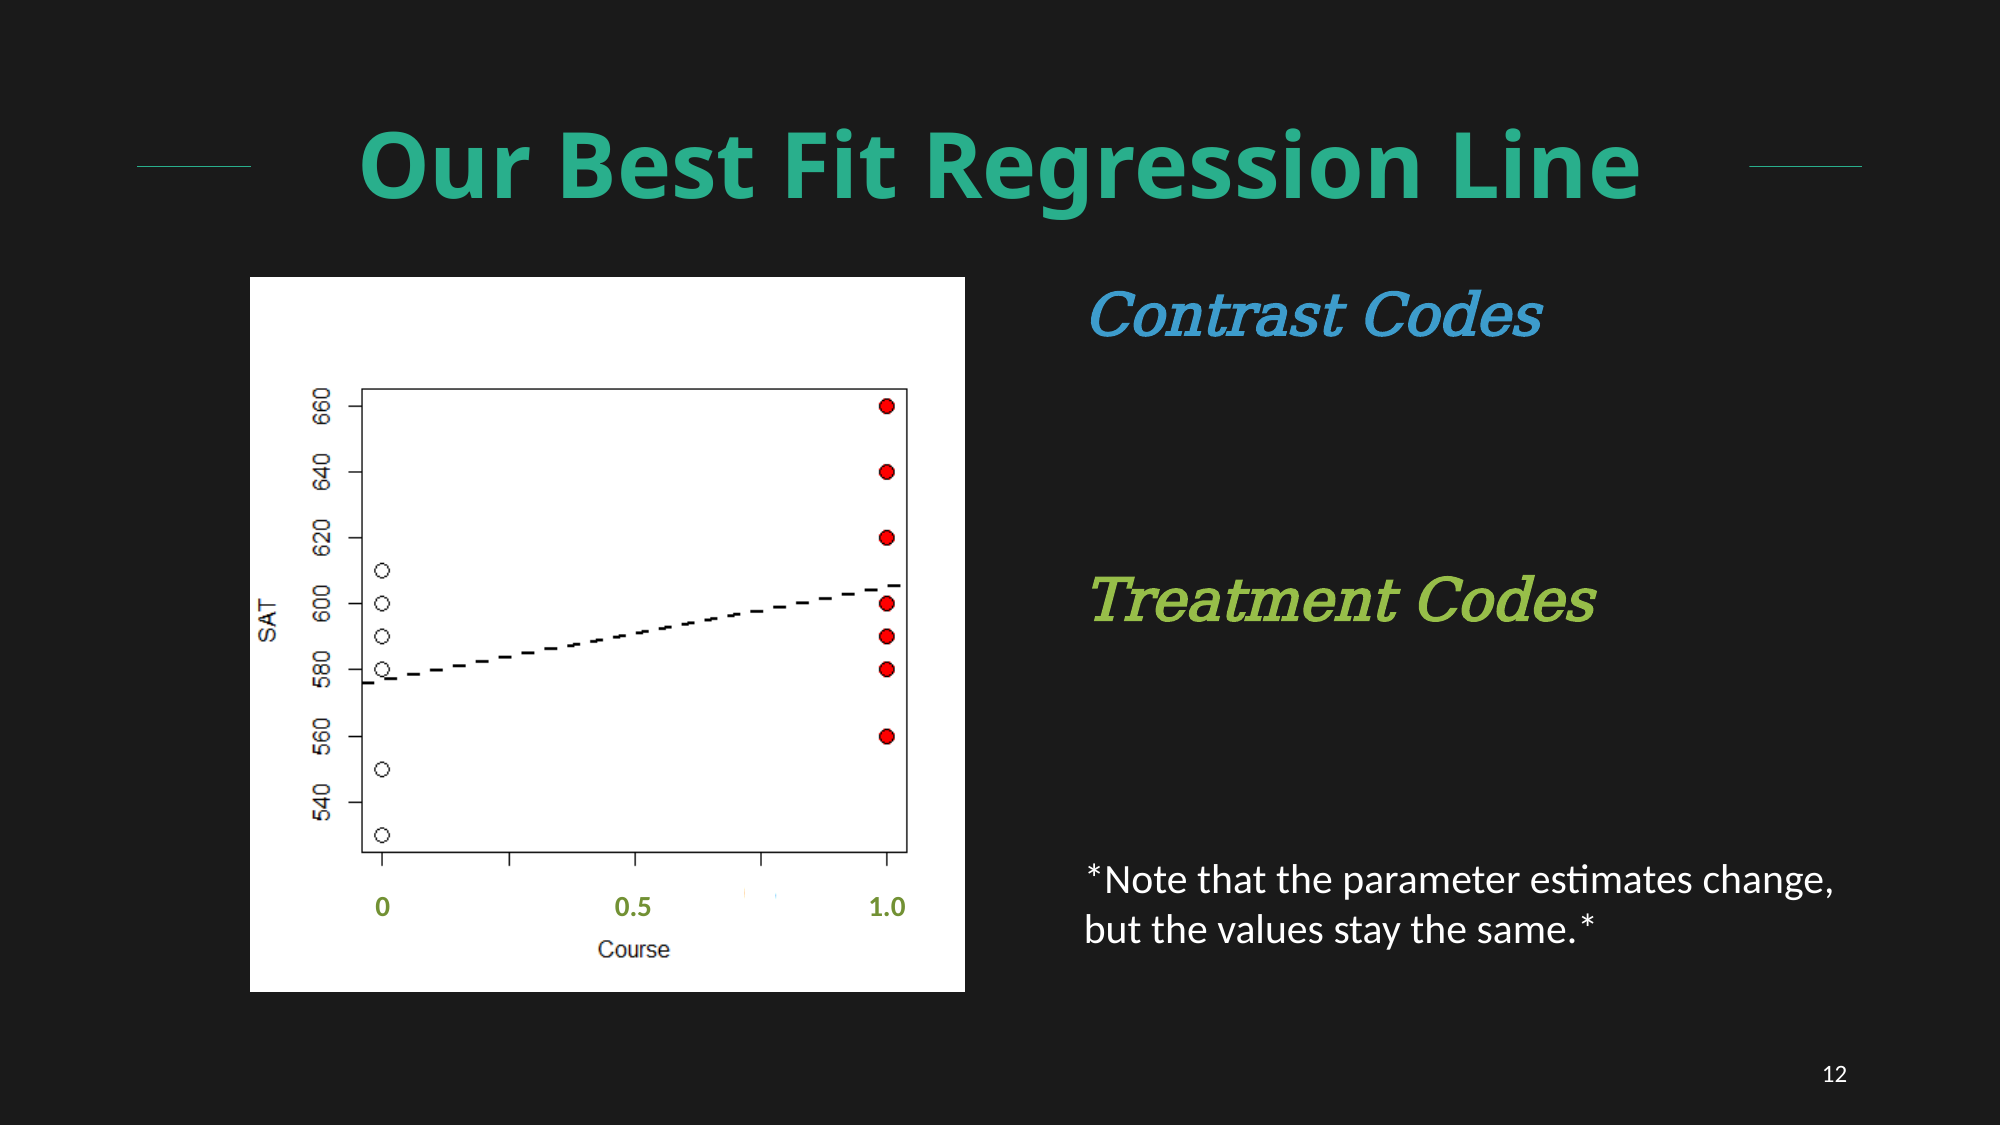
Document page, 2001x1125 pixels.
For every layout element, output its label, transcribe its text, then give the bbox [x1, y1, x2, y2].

slide_number 12 [1412, 1042, 1863, 1103]
picture [250, 277, 965, 992]
title Our Best Fit Regression Line [251, 59, 1750, 278]
